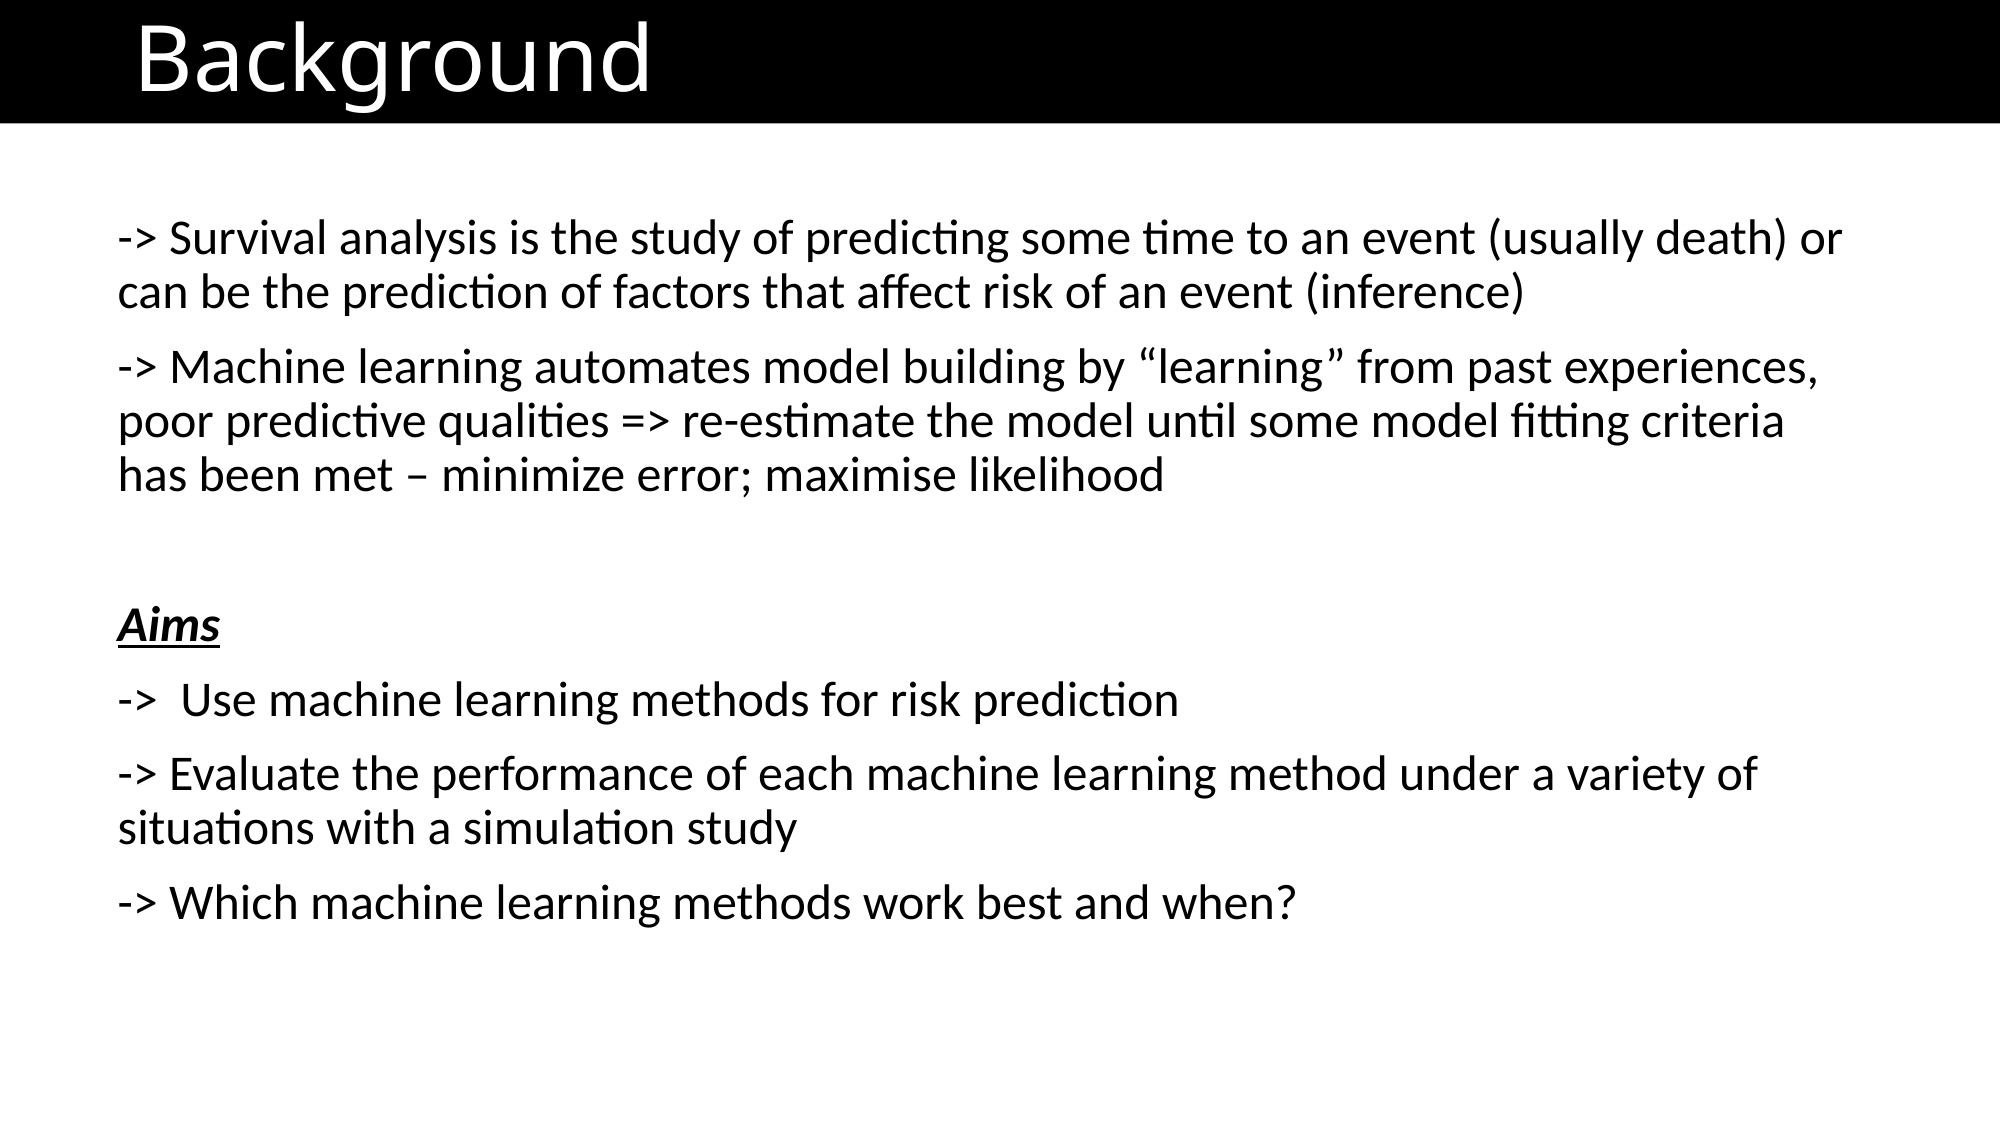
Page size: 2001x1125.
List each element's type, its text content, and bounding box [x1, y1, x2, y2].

subtitle -> Survival analysis is the study of predicting some time to an event (usually death) or can be the prediction of factors that affect risk of an event (inference) -> Machine learning automates model building by “learning” from past experiences, poor predictive qualities => re-estimate the model until some model fitting criteria has been met – minimize error; maximise likelihood Aims -> Use machine learning methods for risk prediction -> Evaluate the performance of each machine learning method under a variety of situations with a simulation study -> Which machine learning methods work best and when? [102, 204, 1878, 1035]
text_box Background [0, 0, 2000, 124]
